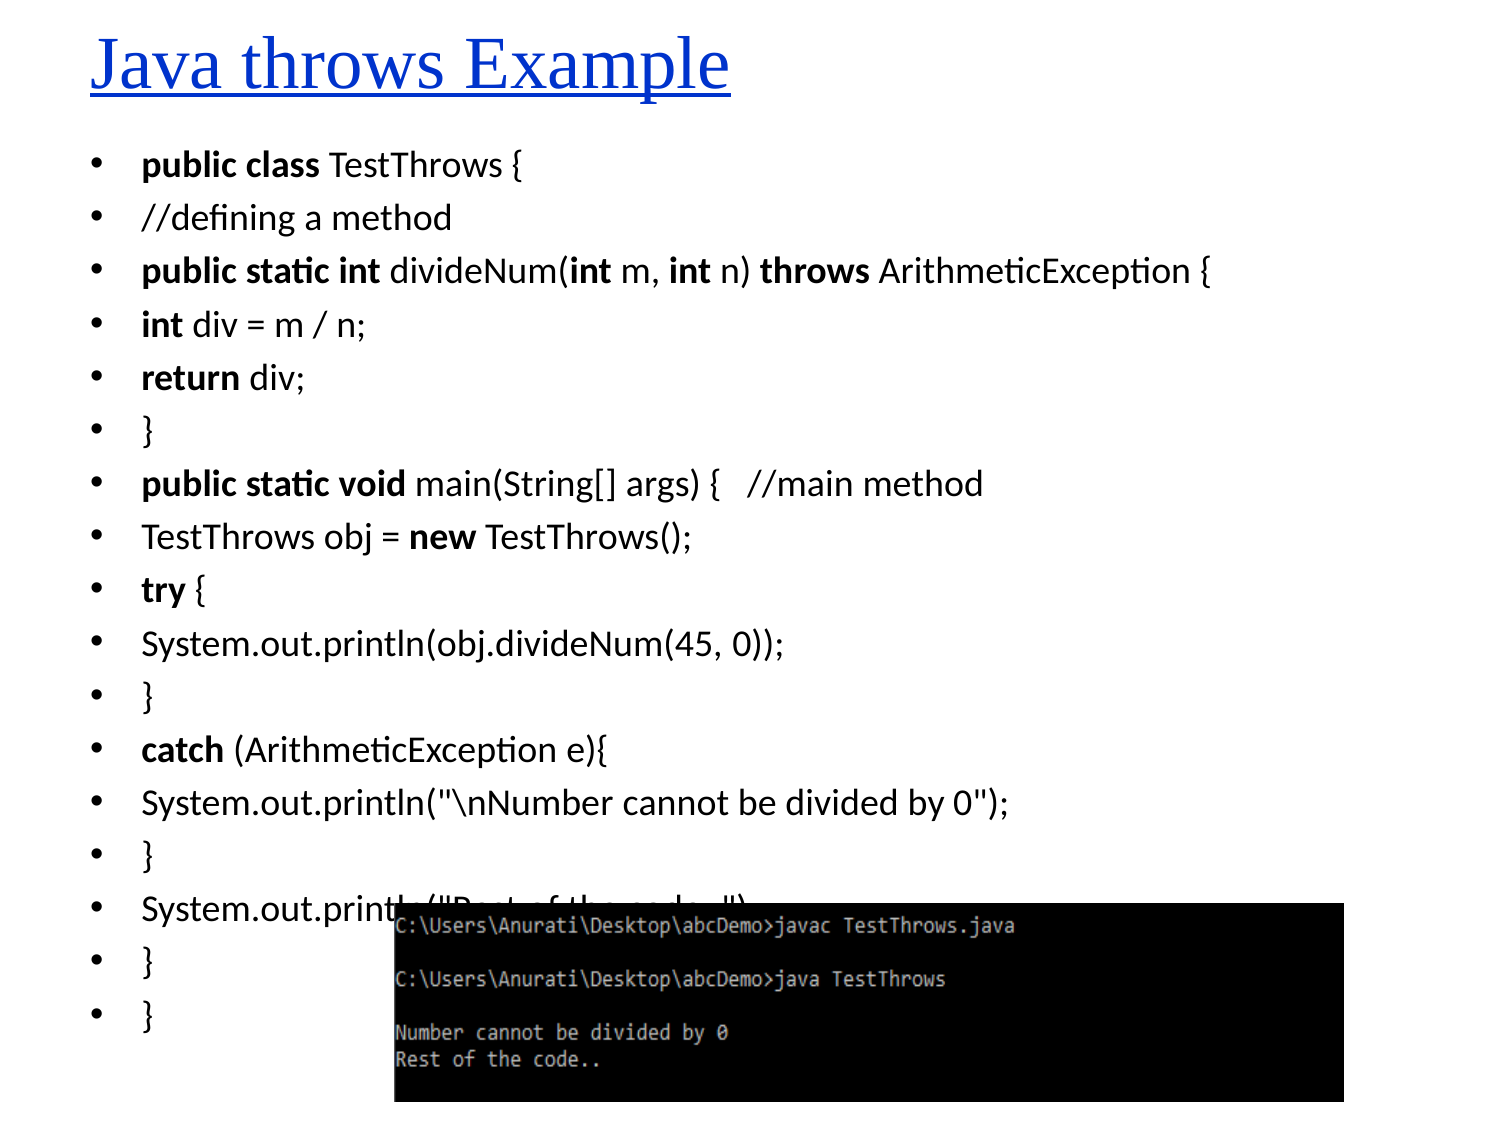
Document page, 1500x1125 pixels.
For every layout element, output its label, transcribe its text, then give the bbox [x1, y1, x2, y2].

title Java throws Example [75, 9, 1425, 108]
picture [394, 902, 1344, 1102]
list public class TestThrows { //defining a method public static int divideNum(int m, int n) throws ArithmeticException { int div = m / n; return div; } public static void main(String[] args) { //main method TestThrows obj = new TestThrows(); try { System.out.println(obj.divideNum(45, 0)); } catch (ArithmeticException e){ System.out.println("\nNumber cannot be divided by 0"); } System.out.println("Rest of the code.."); } } [75, 132, 1425, 1096]
